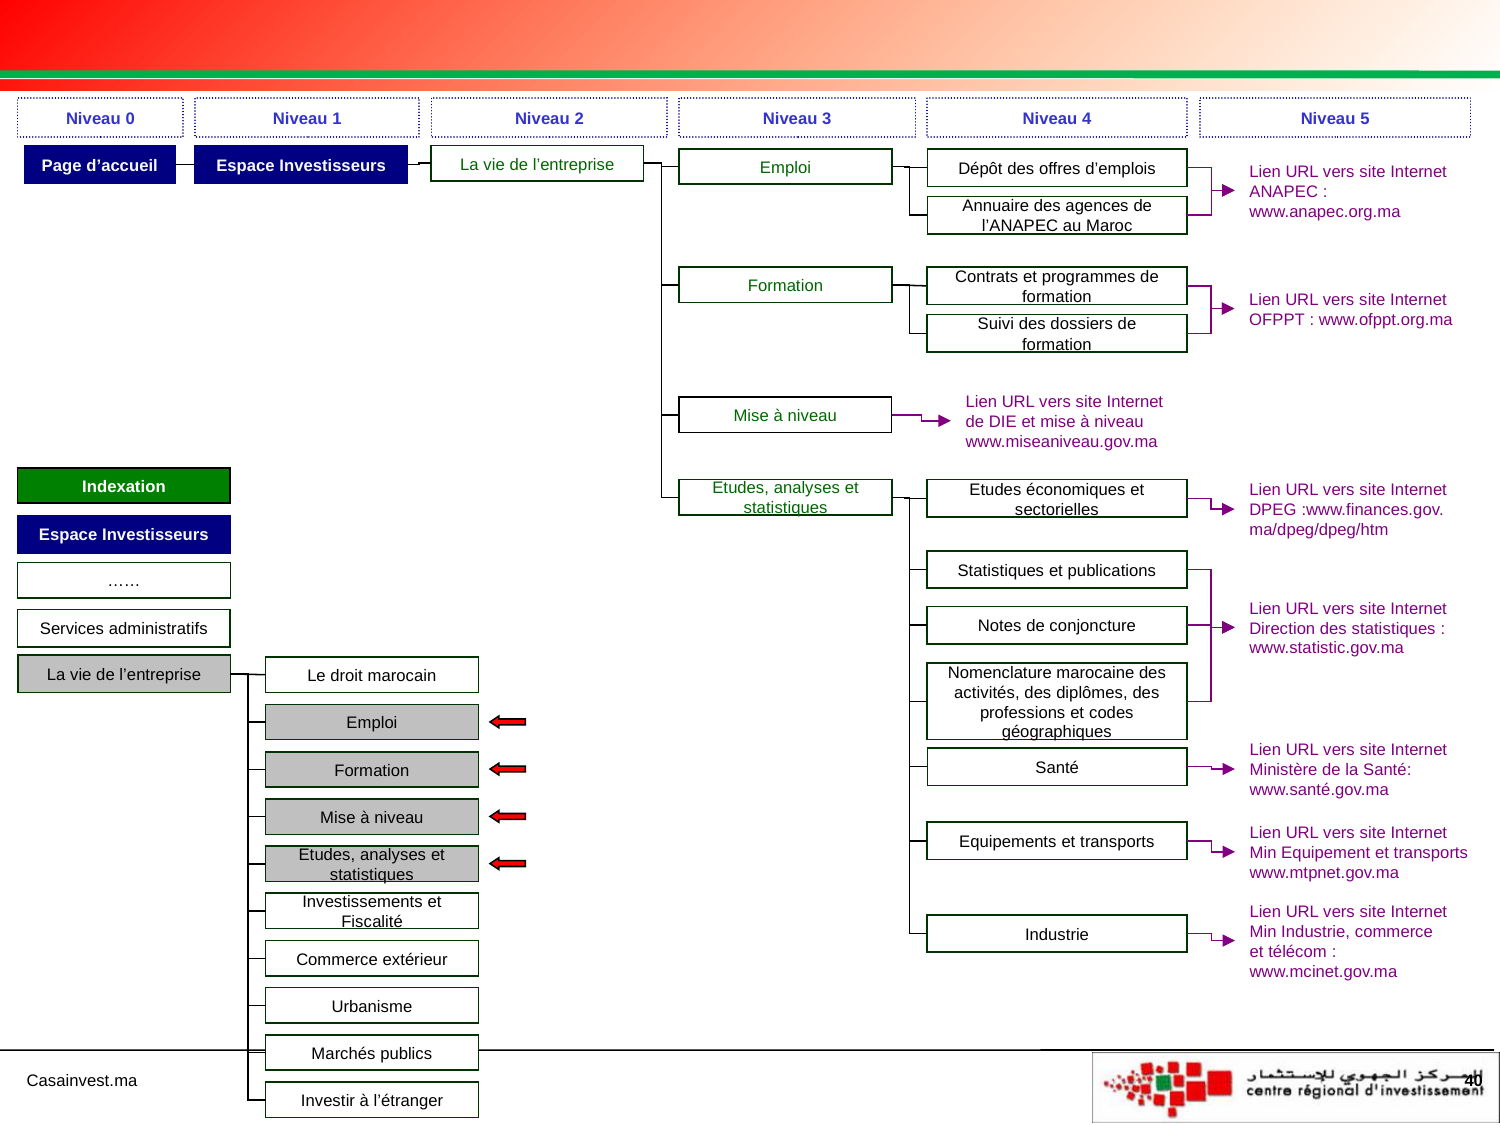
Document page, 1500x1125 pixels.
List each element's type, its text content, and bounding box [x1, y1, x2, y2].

text_box Contrats et programmes de formation [927, 267, 1187, 305]
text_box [891, 497, 928, 934]
text_box Santé [933, 747, 1188, 786]
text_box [891, 414, 951, 422]
text_box Notes de conjoncture [933, 606, 1181, 644]
text_box Formation [273, 751, 479, 788]
text_box Services administratifs [17, 609, 231, 647]
text_box Equipements et transports [932, 822, 1187, 860]
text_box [643, 162, 680, 416]
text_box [1186, 190, 1235, 216]
text_box La vie de l’entreprise [430, 145, 644, 181]
text_box Niveau 0 [17, 97, 183, 138]
text_box Le droit marocain [265, 656, 479, 693]
slide_number 40 [1422, 1062, 1499, 1125]
text_box Lien URL vers site Internet OFPPT : www.ofppt.org.ma [1234, 279, 1465, 338]
text_box Statistiques et publications [933, 550, 1187, 589]
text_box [1186, 766, 1236, 770]
text_box Emploi [273, 704, 479, 740]
text_box [490, 857, 526, 870]
text_box Niveau 3 [679, 97, 916, 138]
text_box Etudes économiques et sectorielles [927, 479, 1187, 518]
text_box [1186, 933, 1236, 941]
text_box Emploi [679, 148, 892, 185]
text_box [643, 421, 680, 498]
text_box Indexation [17, 467, 231, 504]
picture [1092, 1052, 1500, 1123]
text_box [1186, 498, 1235, 510]
text_box Lien URL vers site Internet de DIE et mise à niveau www.miseaniveau.gov.ma [950, 385, 1182, 457]
text_box Formation [685, 267, 892, 303]
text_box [1186, 569, 1235, 624]
text_box Niveau 1 [195, 97, 420, 138]
text_box Lien URL vers site Internet ANAPEC : www.anapec.org.ma [1234, 160, 1466, 220]
text_box Mise à niveau [272, 798, 479, 835]
text_box [490, 810, 526, 823]
text_box Espace Investisseurs [195, 145, 408, 184]
text_box Lien URL vers site Internet Min Industrie, commerce et télécom : www.mcinet.gov.ma [1234, 905, 1466, 976]
text_box Etudes, analyses et statistiques [679, 479, 892, 516]
text_box Lien URL vers site Internet Ministère de la Santé: www.santé.gov.ma [1234, 739, 1466, 799]
text_box Urbanisme [271, 987, 479, 1024]
text_box Niveau 5 [1199, 97, 1471, 138]
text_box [891, 284, 928, 334]
text_box Lien URL vers site Internet DPEG :www.finances.gov. ma/dpeg/dpeg/htm [1234, 479, 1466, 539]
text_box Annuaire des agences de l’ANAPEC au Maroc [927, 196, 1188, 234]
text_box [230, 673, 266, 1101]
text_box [1186, 840, 1236, 853]
text_box Nomenclature marocaine des activités, des diplômes, des professions et codes géographiques [933, 663, 1187, 740]
text_box [490, 716, 526, 728]
text_box Suivi des dossiers de formation [927, 314, 1187, 353]
text_box Industrie [927, 914, 1187, 953]
text_box Commerce extérieur [271, 940, 479, 976]
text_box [891, 166, 928, 216]
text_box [1186, 308, 1235, 334]
text_box Lien URL vers site Internet Min Equipement et transports www.mtpnet.gov.ma [1234, 822, 1466, 882]
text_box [1186, 285, 1235, 308]
text_box Niveau 2 [431, 97, 668, 138]
text_box Lien URL vers site Internet Direction des statistiques : www.statistic.gov.ma [1239, 597, 1466, 657]
text_box Niveau 4 [927, 97, 1187, 138]
text_box Espace Investisseurs [17, 515, 231, 553]
text_box Page d’accueil [24, 145, 175, 184]
text_box Etudes, analyses et statistiques [272, 846, 479, 882]
text_box Marchés publics [270, 1034, 479, 1071]
text_box Mise à niveau [684, 397, 892, 433]
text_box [1186, 634, 1235, 702]
text_box [490, 763, 526, 775]
text_box …… [17, 562, 231, 598]
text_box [1186, 167, 1235, 190]
text_box Dépôt des offres d’emplois [927, 148, 1188, 187]
text_box Investir à l’étranger [265, 1082, 479, 1118]
text_box Investissements et Fiscalité [272, 893, 479, 929]
text_box La vie de l’entreprise [17, 655, 231, 693]
